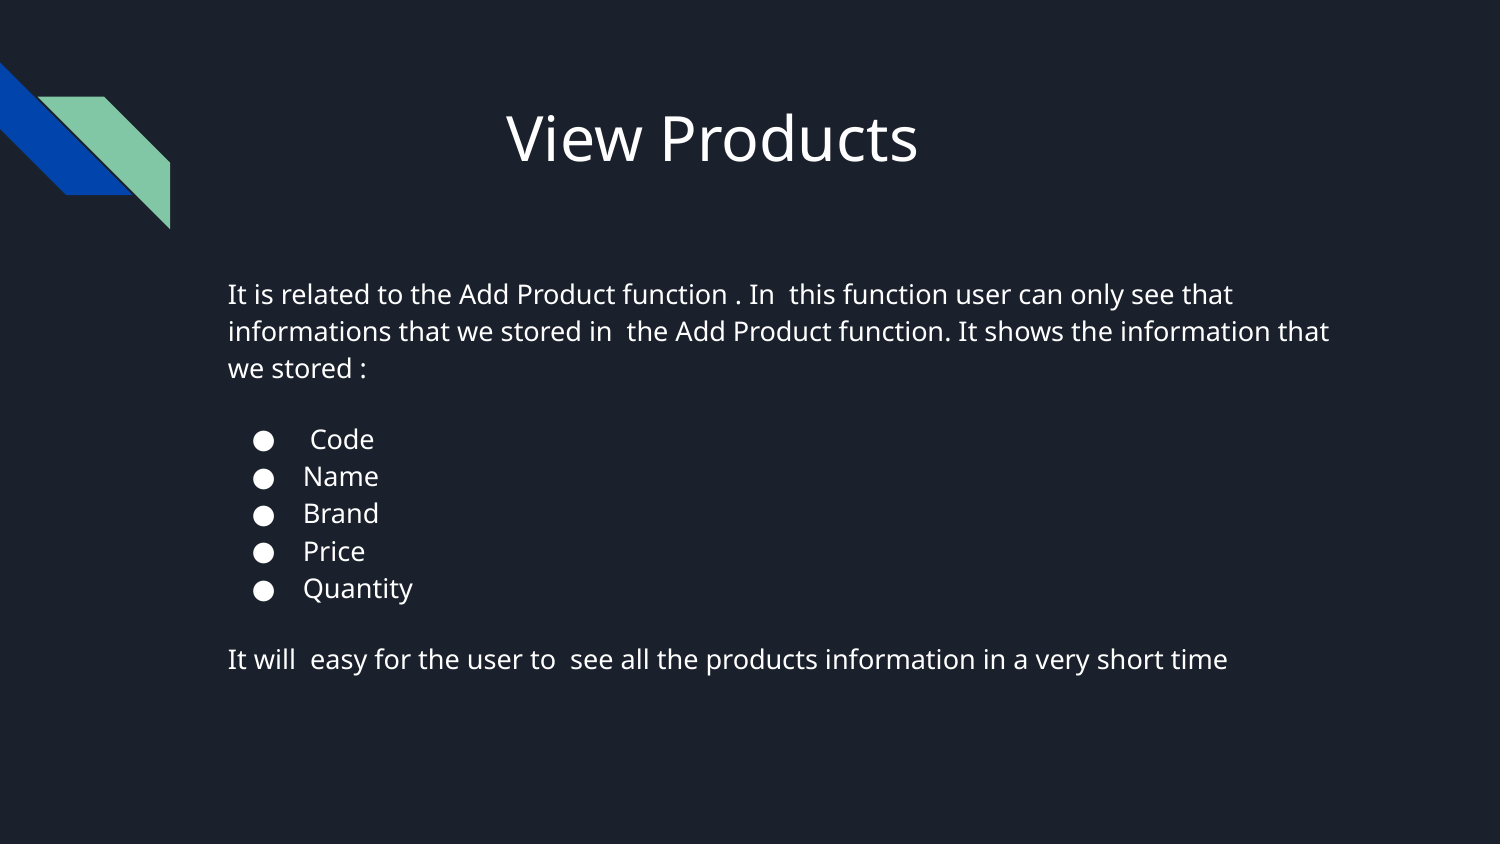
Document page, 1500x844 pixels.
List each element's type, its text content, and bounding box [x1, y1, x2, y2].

list It is related to the Add Product function . In this function user can only see that informations that we stored in the Add Product function. It shows the information that we stored : Code Name Brand Price Quantity It will easy for the user to see all the products information in a very short time [212, 257, 1368, 735]
title View Products [491, 83, 1009, 234]
